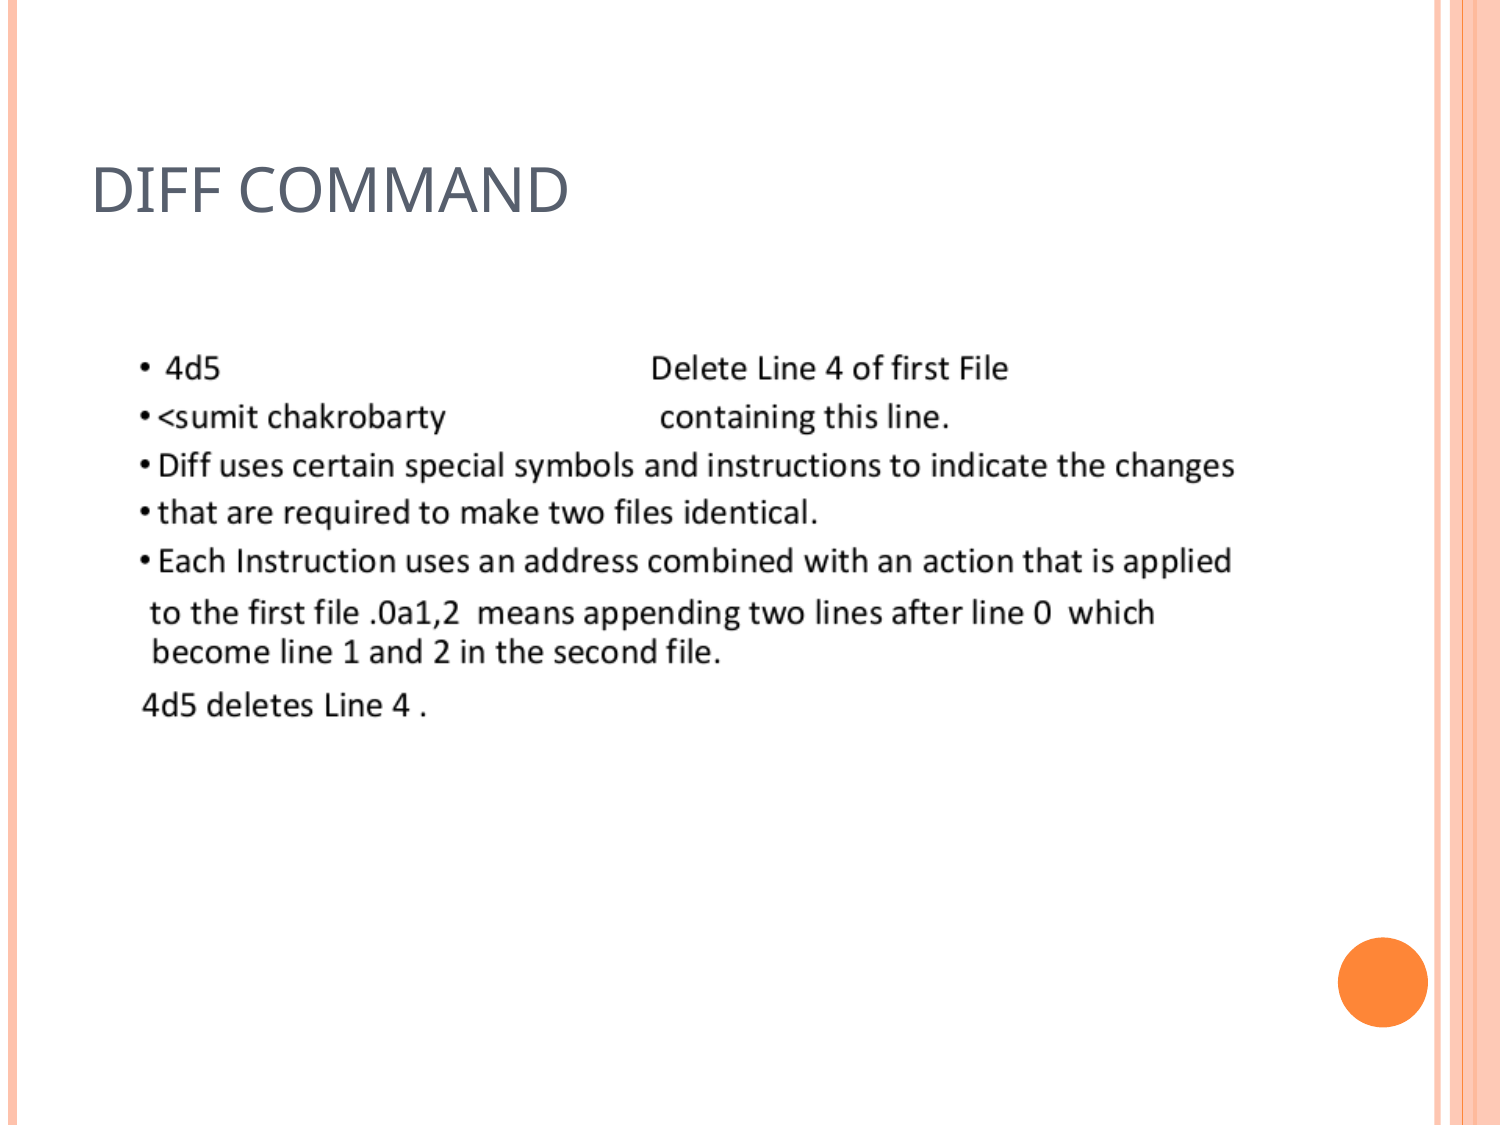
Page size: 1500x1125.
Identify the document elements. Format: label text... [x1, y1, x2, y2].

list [116, 339, 1262, 795]
title Diff Command [75, 45, 1300, 233]
